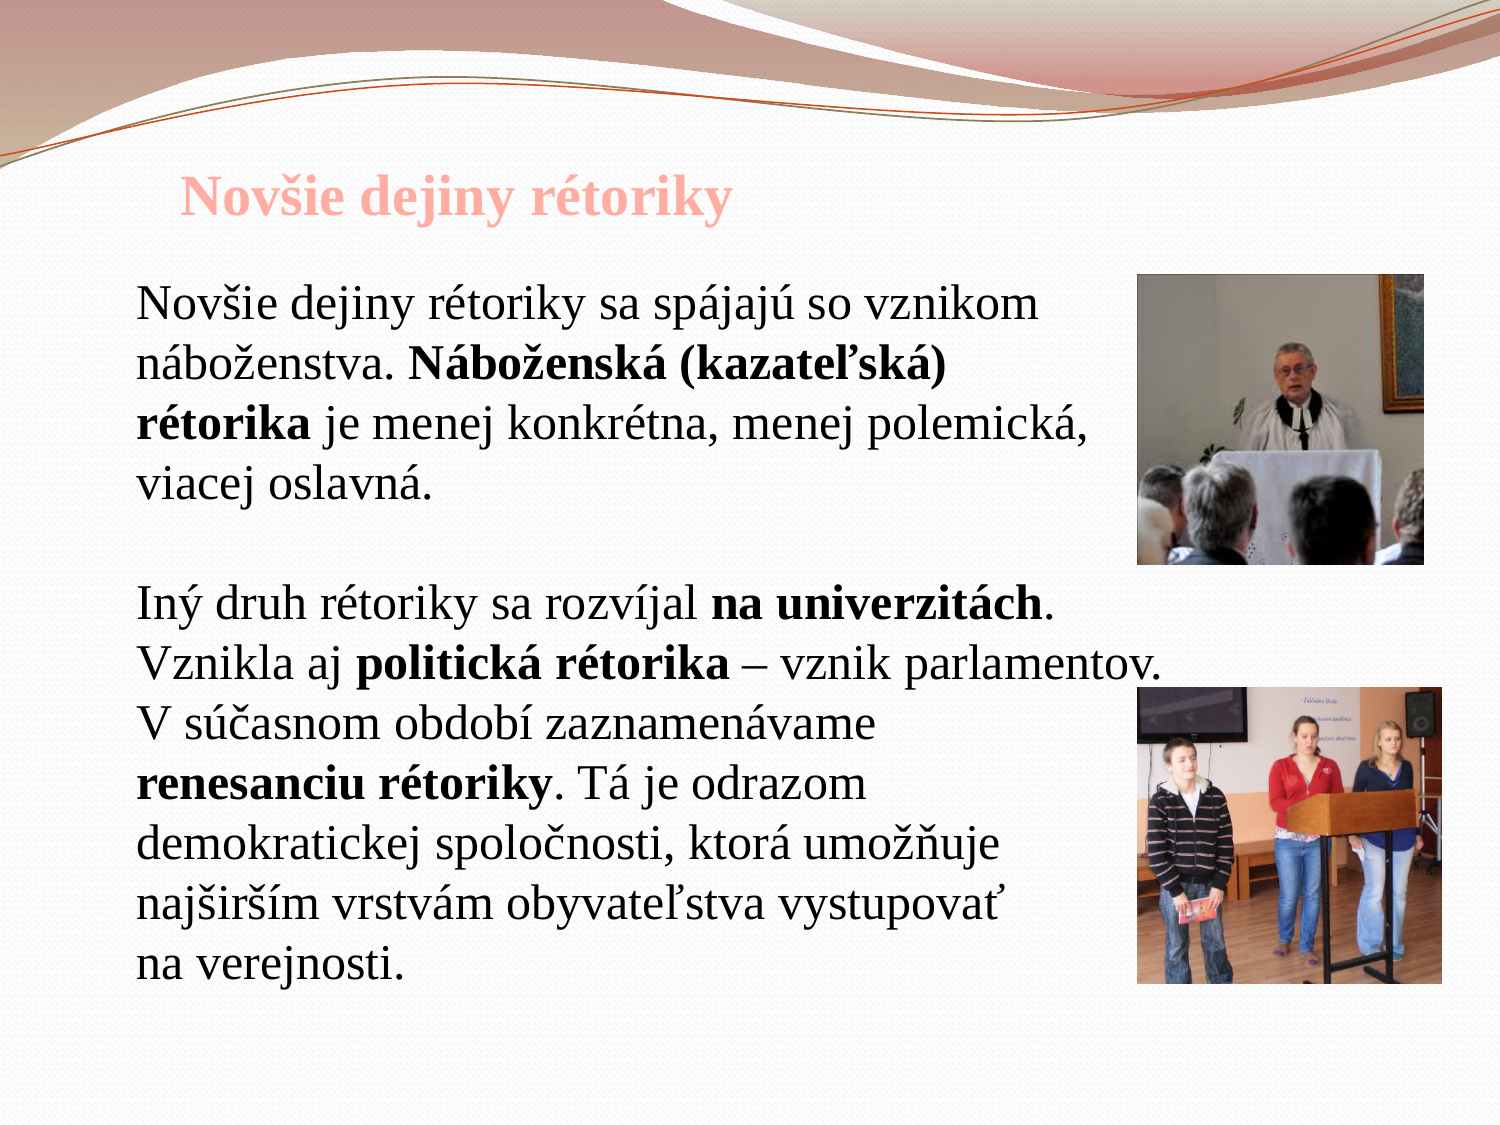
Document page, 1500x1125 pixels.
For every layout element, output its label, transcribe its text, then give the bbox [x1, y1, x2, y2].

text_box Novšie dejiny rétoriky [165, 149, 750, 235]
picture [1137, 274, 1424, 566]
text_box Novšie dejiny rétoriky sa spájajú so vznikom náboženstva. Náboženská (kazateľská) rétorika je menej konkrétna, menej polemická, viacej oslavná. Iný druh rétoriky sa rozvíjal na univerzitách. Vznikla aj politická rétorika – vznik parlamentov. V súčasnom období zaznamenávame renesanciu rétoriky. Tá je odrazom demokratickej spoločnosti, ktorá umožňuje najširším vrstvám obyvateľstva vystupovať na verejnosti. [121, 262, 1179, 998]
picture [1137, 687, 1443, 984]
